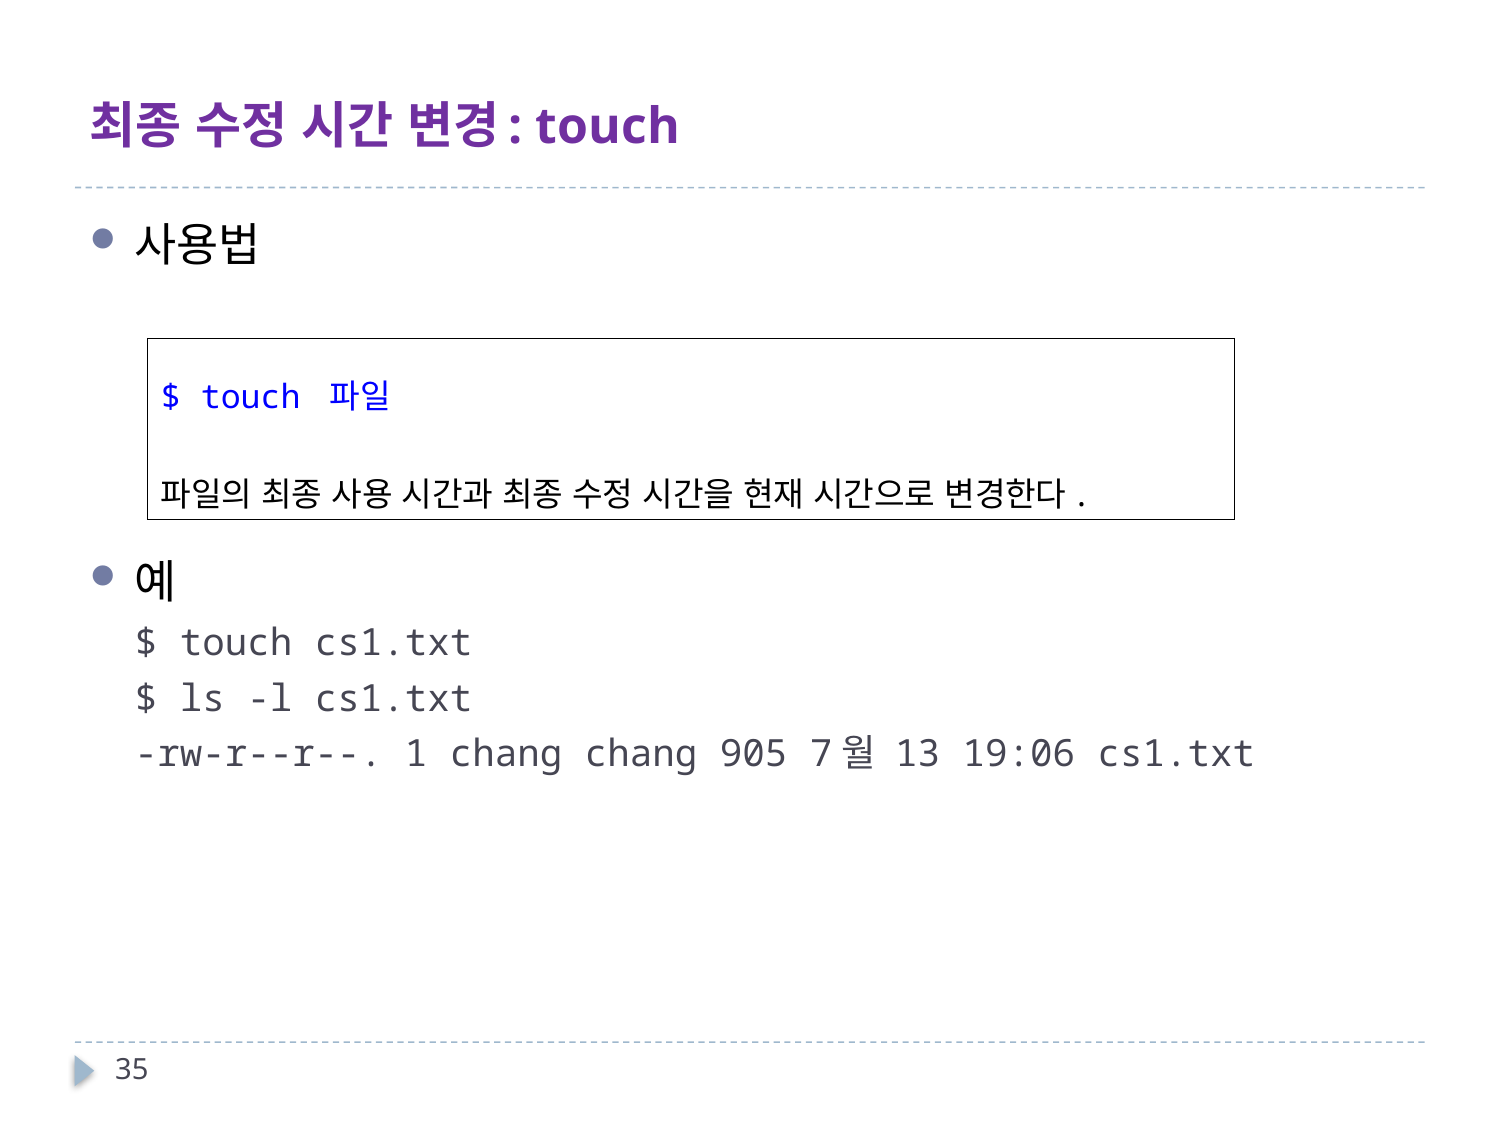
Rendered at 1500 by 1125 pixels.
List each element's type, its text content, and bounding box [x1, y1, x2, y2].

table_header $ touch 파일 파일의 최종 사용 시간과 최종 수정 시간을 현재 시간으로 변경한다. [148, 339, 1234, 519]
list 사용법 예 $ touch cs1.txt $ ls -l cs1.txt -rw-r--r--. 1 chang chang 905 7월 13 19:06 cs1.txt [75, 208, 1425, 1010]
slide_number 35 [100, 1042, 426, 1103]
title 최종 수정 시간 변경: touch [75, 24, 1425, 161]
